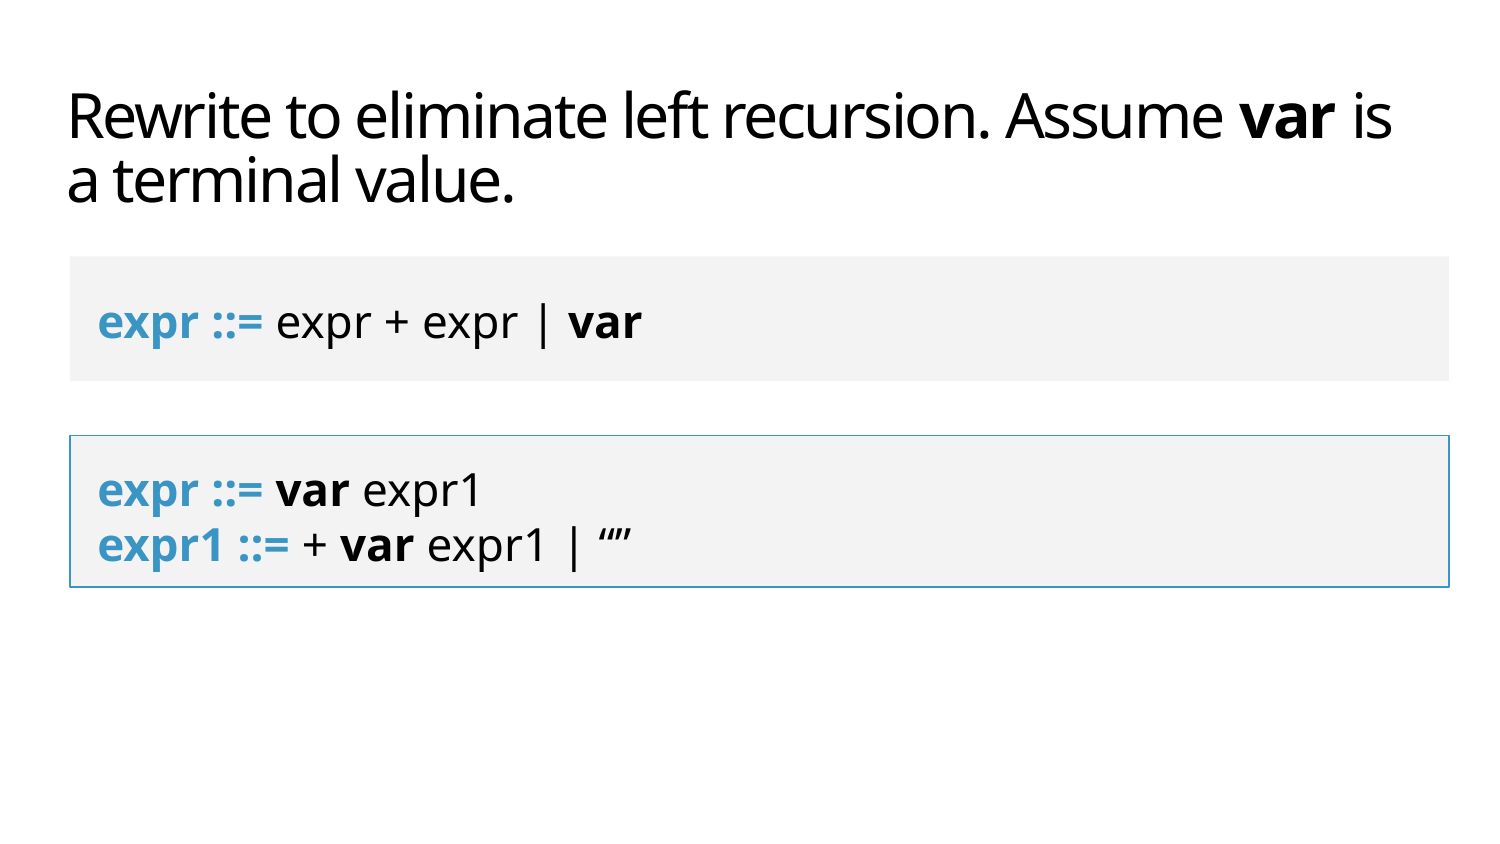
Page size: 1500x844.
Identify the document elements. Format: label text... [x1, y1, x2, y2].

title Rewrite to eliminate left recursion. Assume var is a terminal value. [51, 72, 1449, 240]
text_box expr ::= expr + expr | var [82, 277, 665, 360]
text_box [69, 435, 1449, 588]
text_box [69, 256, 1449, 381]
text_box expr ::= var expr1 expr1 ::= + var expr1 | “” [82, 445, 665, 578]
